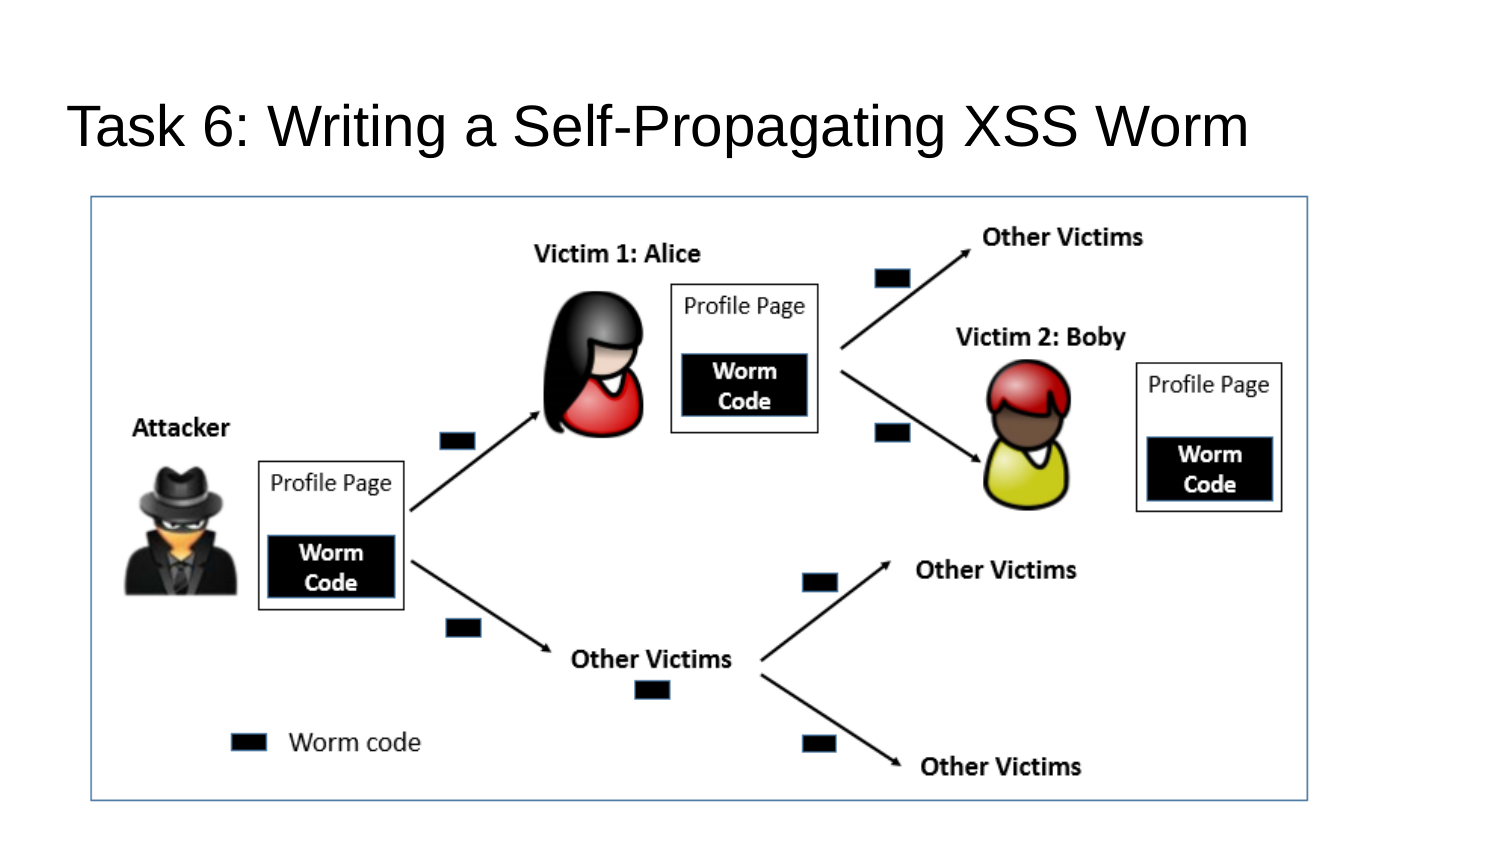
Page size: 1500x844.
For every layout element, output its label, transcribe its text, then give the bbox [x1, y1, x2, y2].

title Task 6: Writing a Self-Propagating XSS Worm [51, 72, 1449, 167]
picture [76, 187, 1332, 815]
